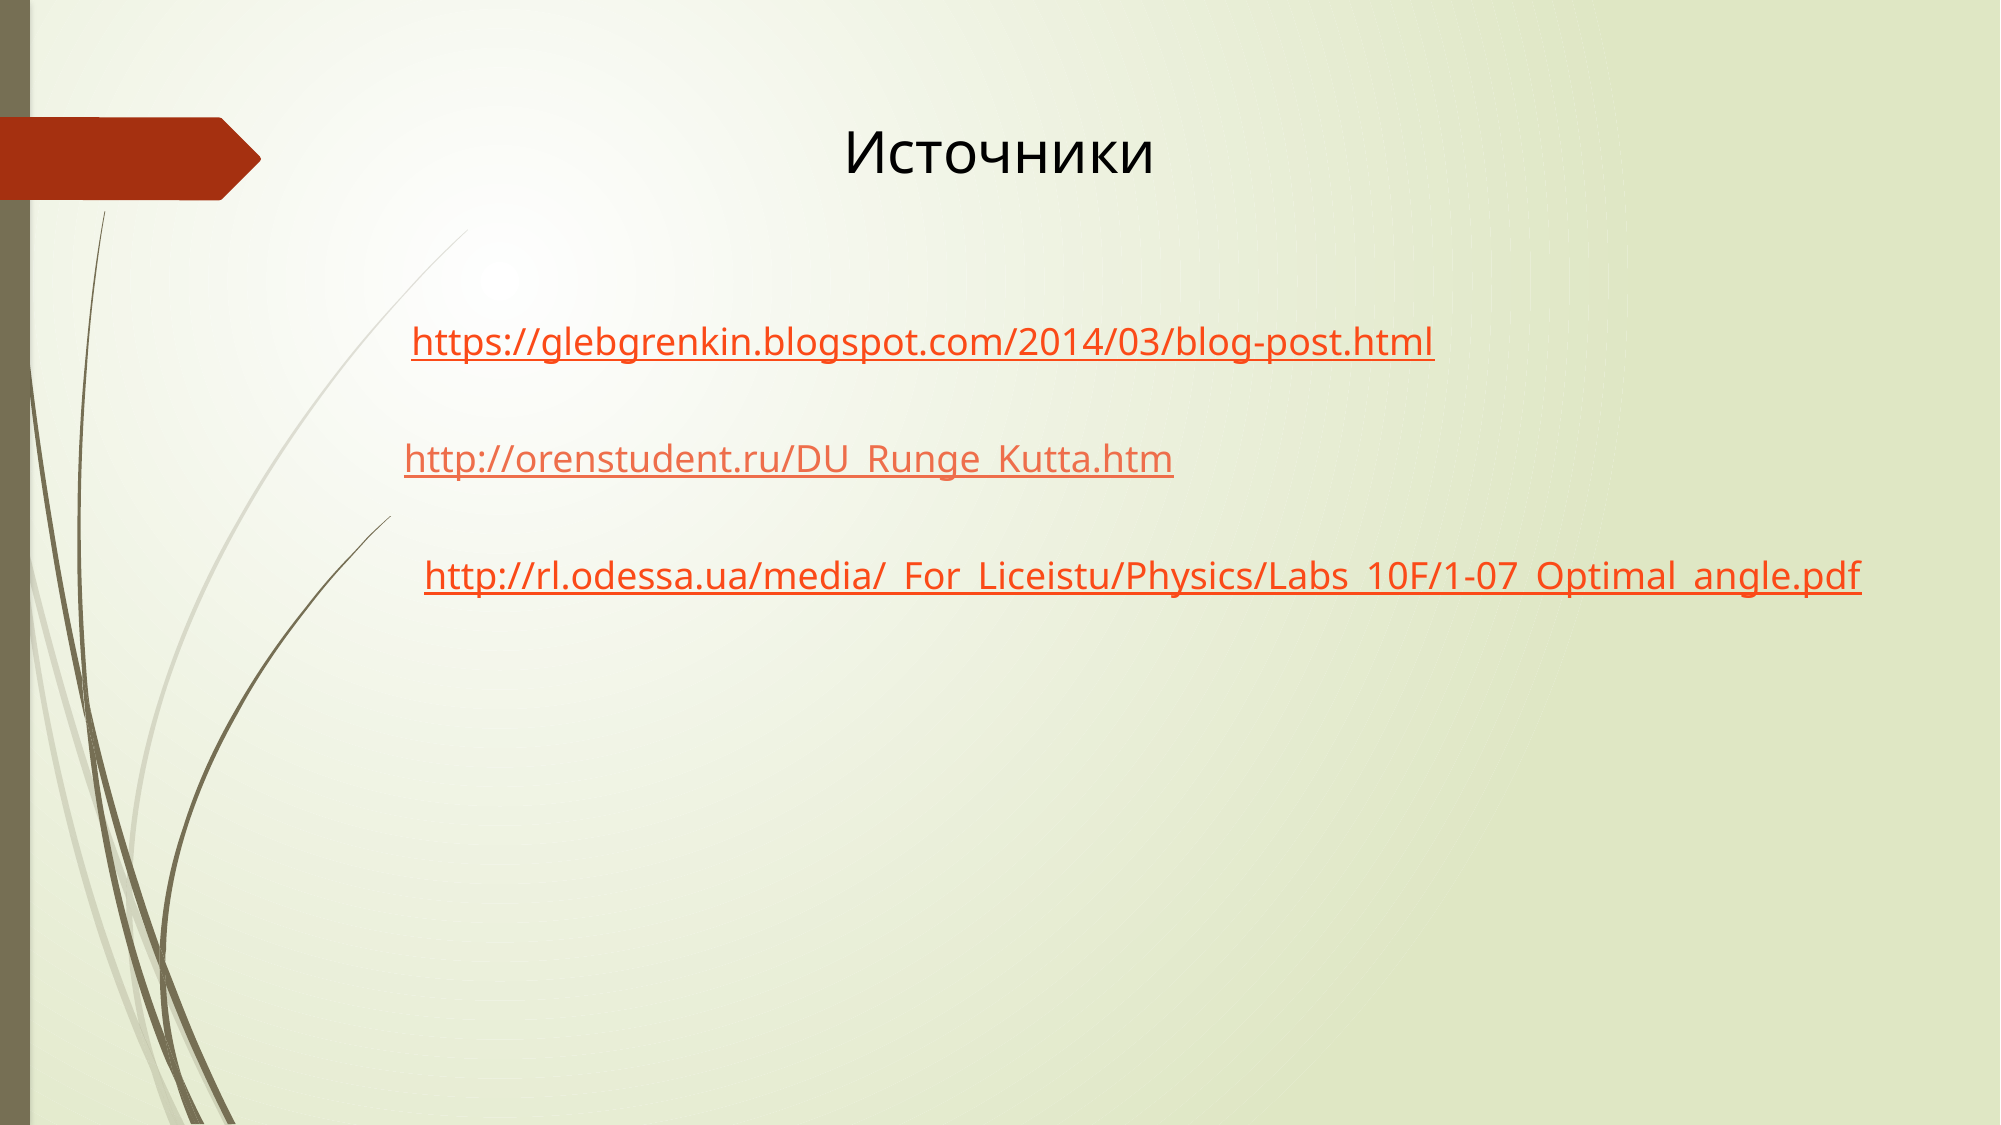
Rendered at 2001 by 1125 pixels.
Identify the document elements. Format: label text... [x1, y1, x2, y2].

text_box http://orenstudent.ru/DU_Runge_Kutta.htm [389, 427, 1190, 488]
text_box https://glebgrenkin.blogspot.com/2014/03/blog-post.html [396, 310, 1450, 377]
text_box Источники [828, 108, 1172, 193]
text_box http://rl.odessa.ua/media/_For_Liceistu/Physics/Labs_10F/1-07_Optimal_angle.pdf [409, 544, 1877, 610]
